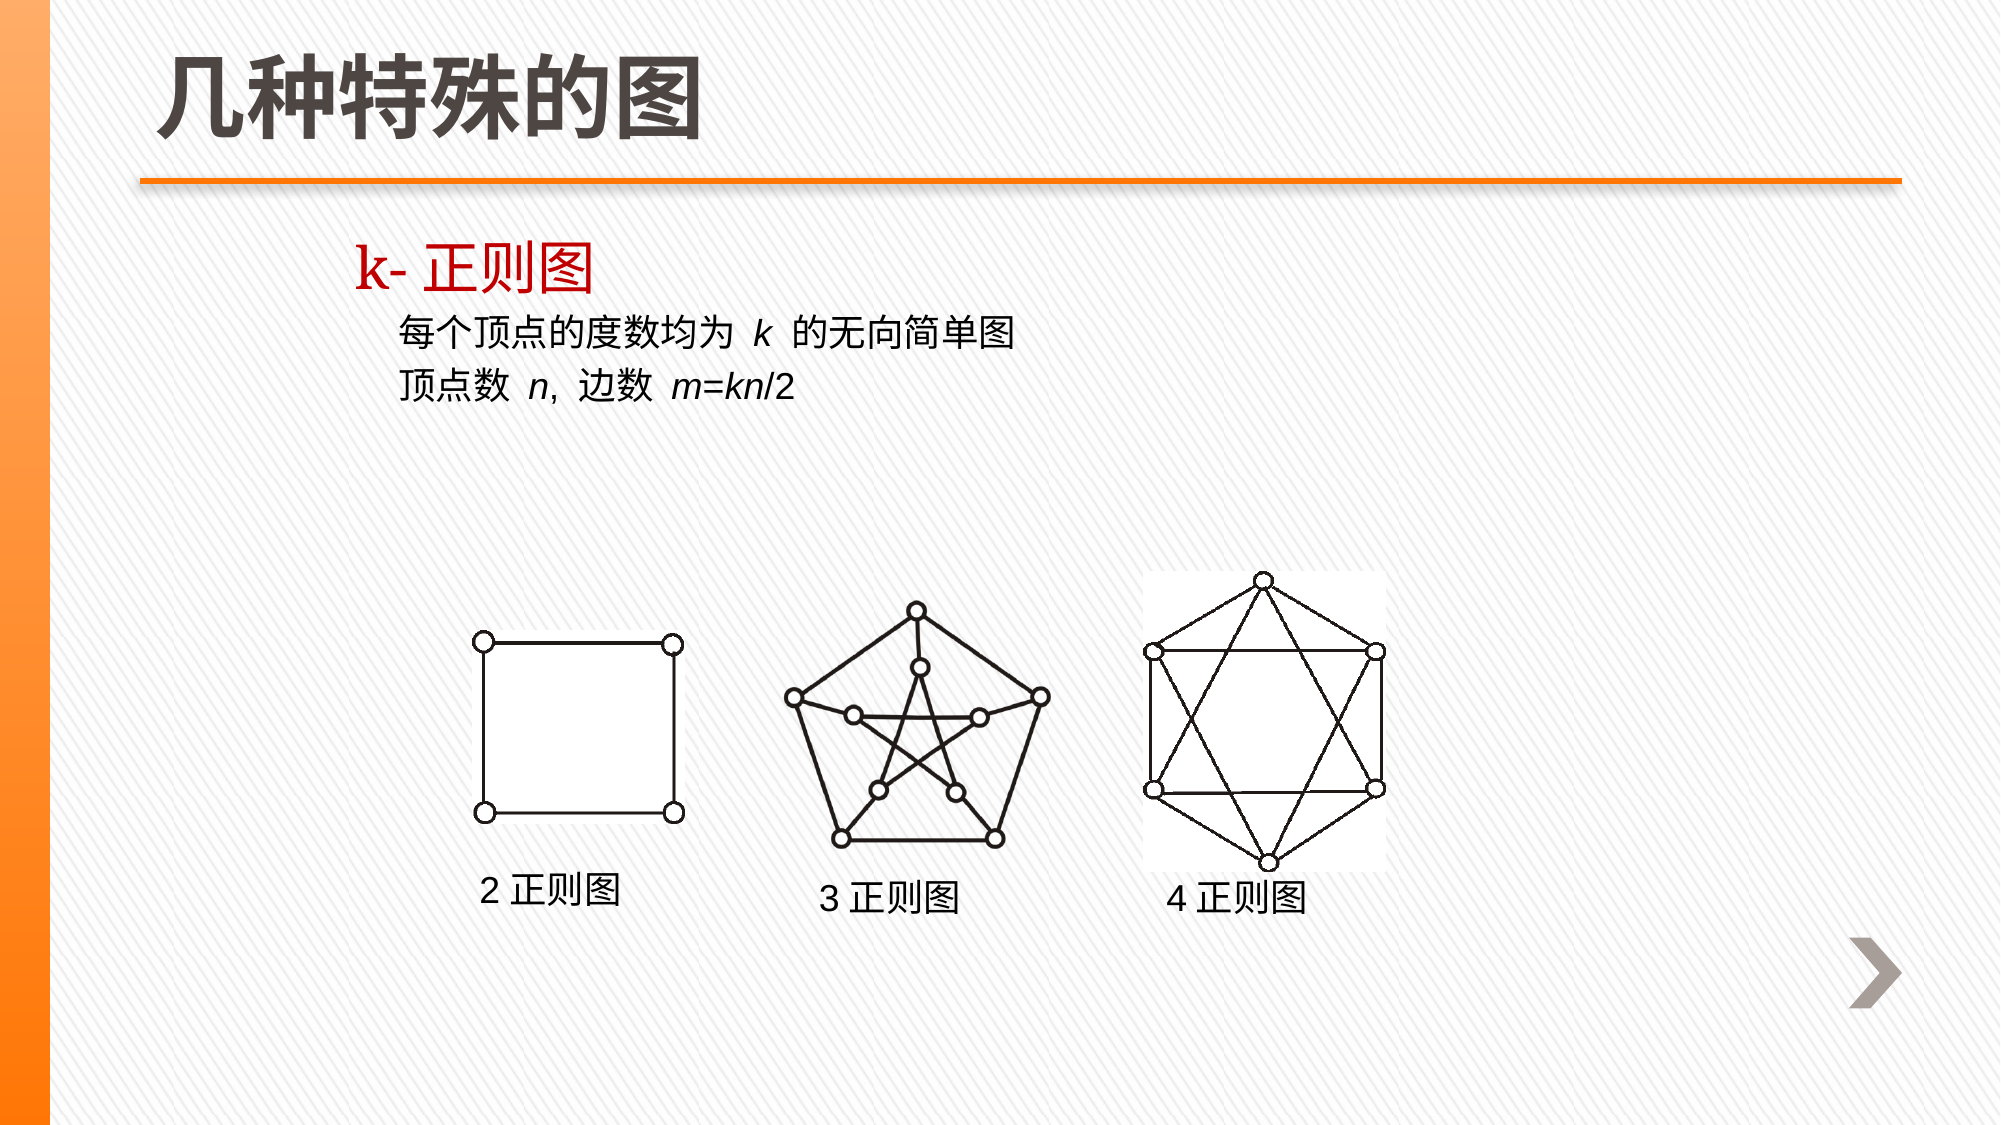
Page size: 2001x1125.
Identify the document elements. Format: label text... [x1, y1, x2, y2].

title 几种特殊的图 [139, 0, 1893, 158]
text_box k-正则图 每个顶点的度数均为 k 的无向简单图 顶点数 n, 边数 m=kn/2 [340, 231, 1729, 1059]
text_box 2正则图 [464, 859, 690, 919]
picture [471, 629, 685, 824]
picture [774, 600, 1052, 849]
text_box 4正则图 [1151, 883, 1377, 927]
text_box 3正则图 [804, 866, 1030, 927]
picture [1143, 570, 1387, 872]
title 几种特殊的图 [0, 281, 50, 285]
